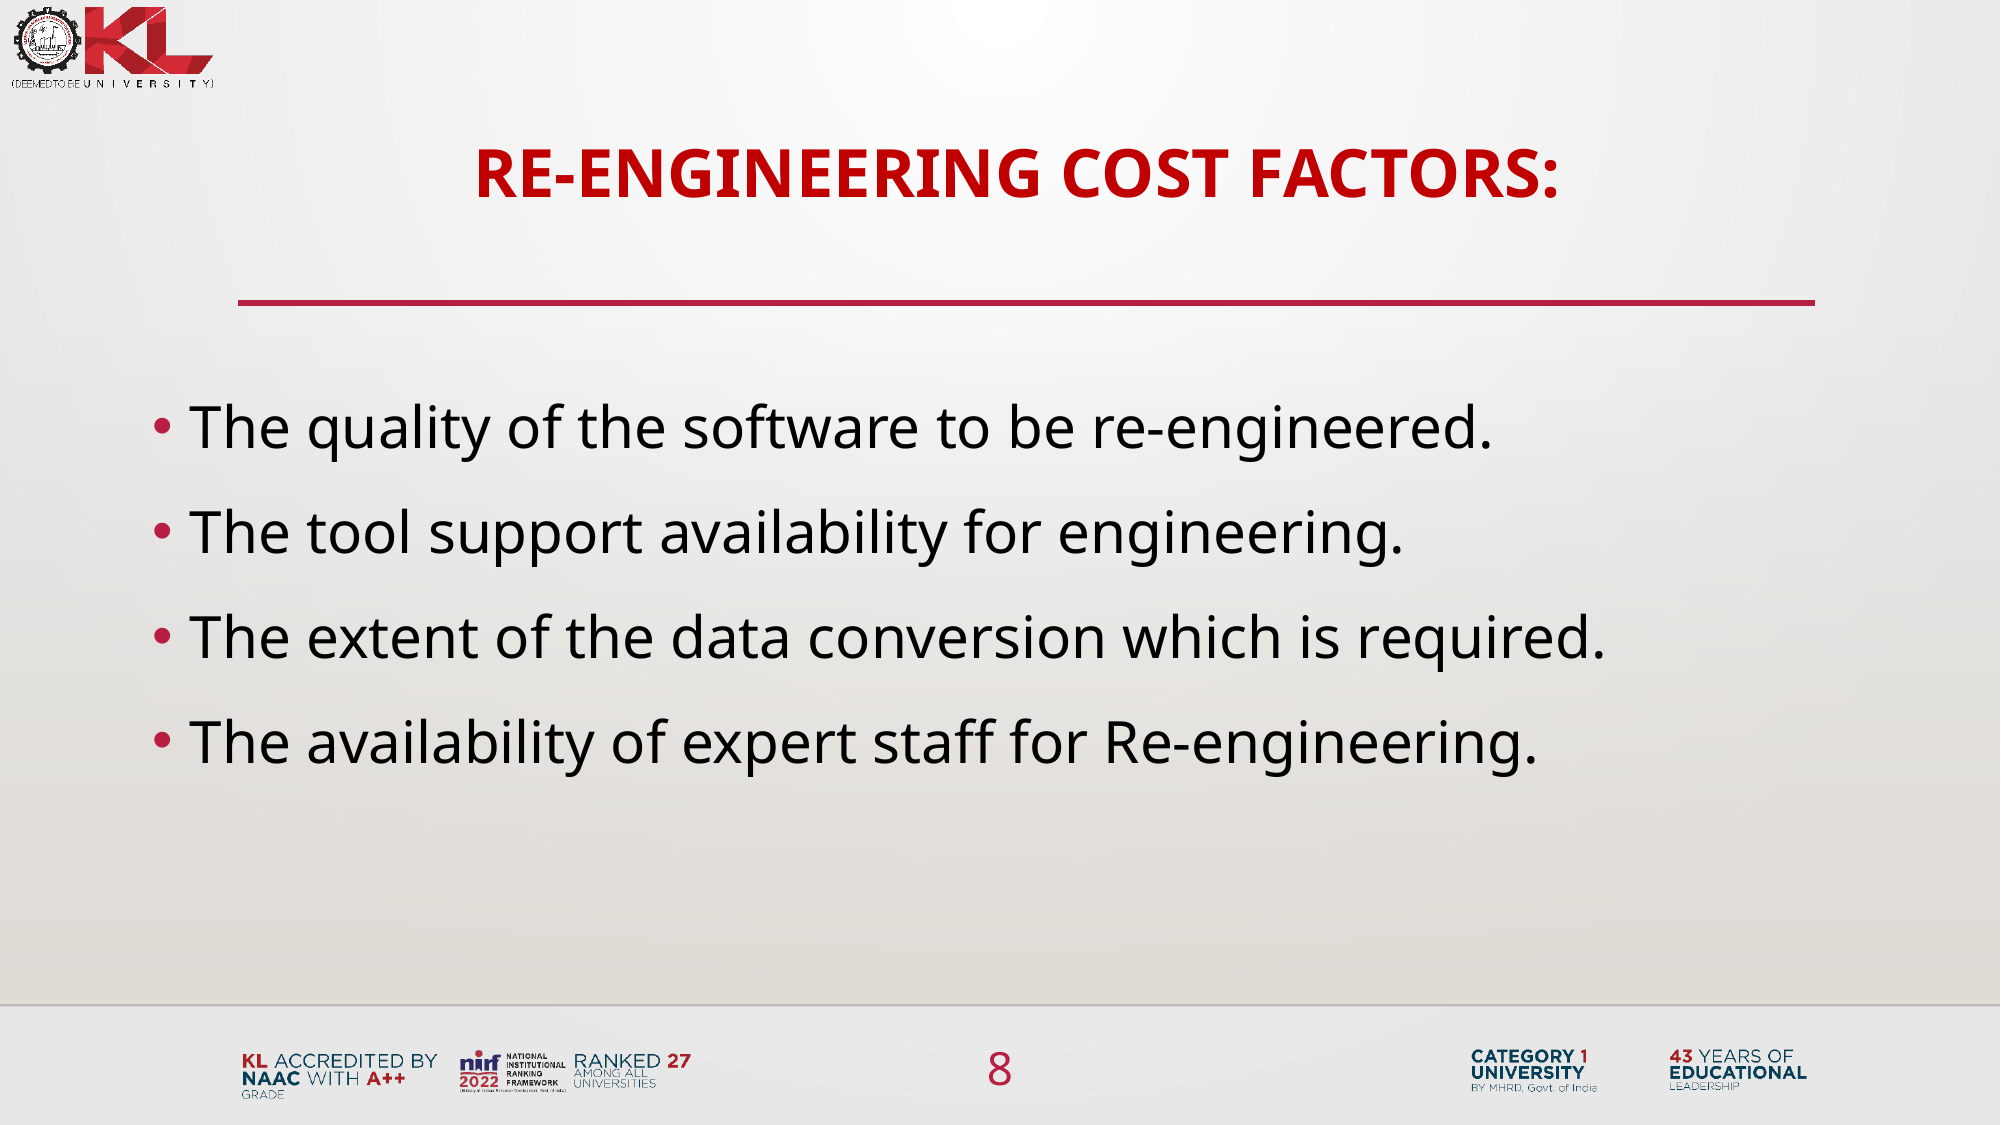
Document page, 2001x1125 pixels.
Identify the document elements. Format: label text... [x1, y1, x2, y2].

picture [1447, 1045, 1814, 1101]
list The quality of the software to be re-engineered. The tool support availability for engineering. The extent of the data conversion which is required. The availability of expert staff for Re-engineering. [137, 278, 1863, 1014]
picture [238, 1045, 716, 1103]
picture [12, 5, 213, 88]
slide_number 8 [933, 1031, 1067, 1115]
title Re-Engineering cost factors: [238, 131, 1814, 278]
